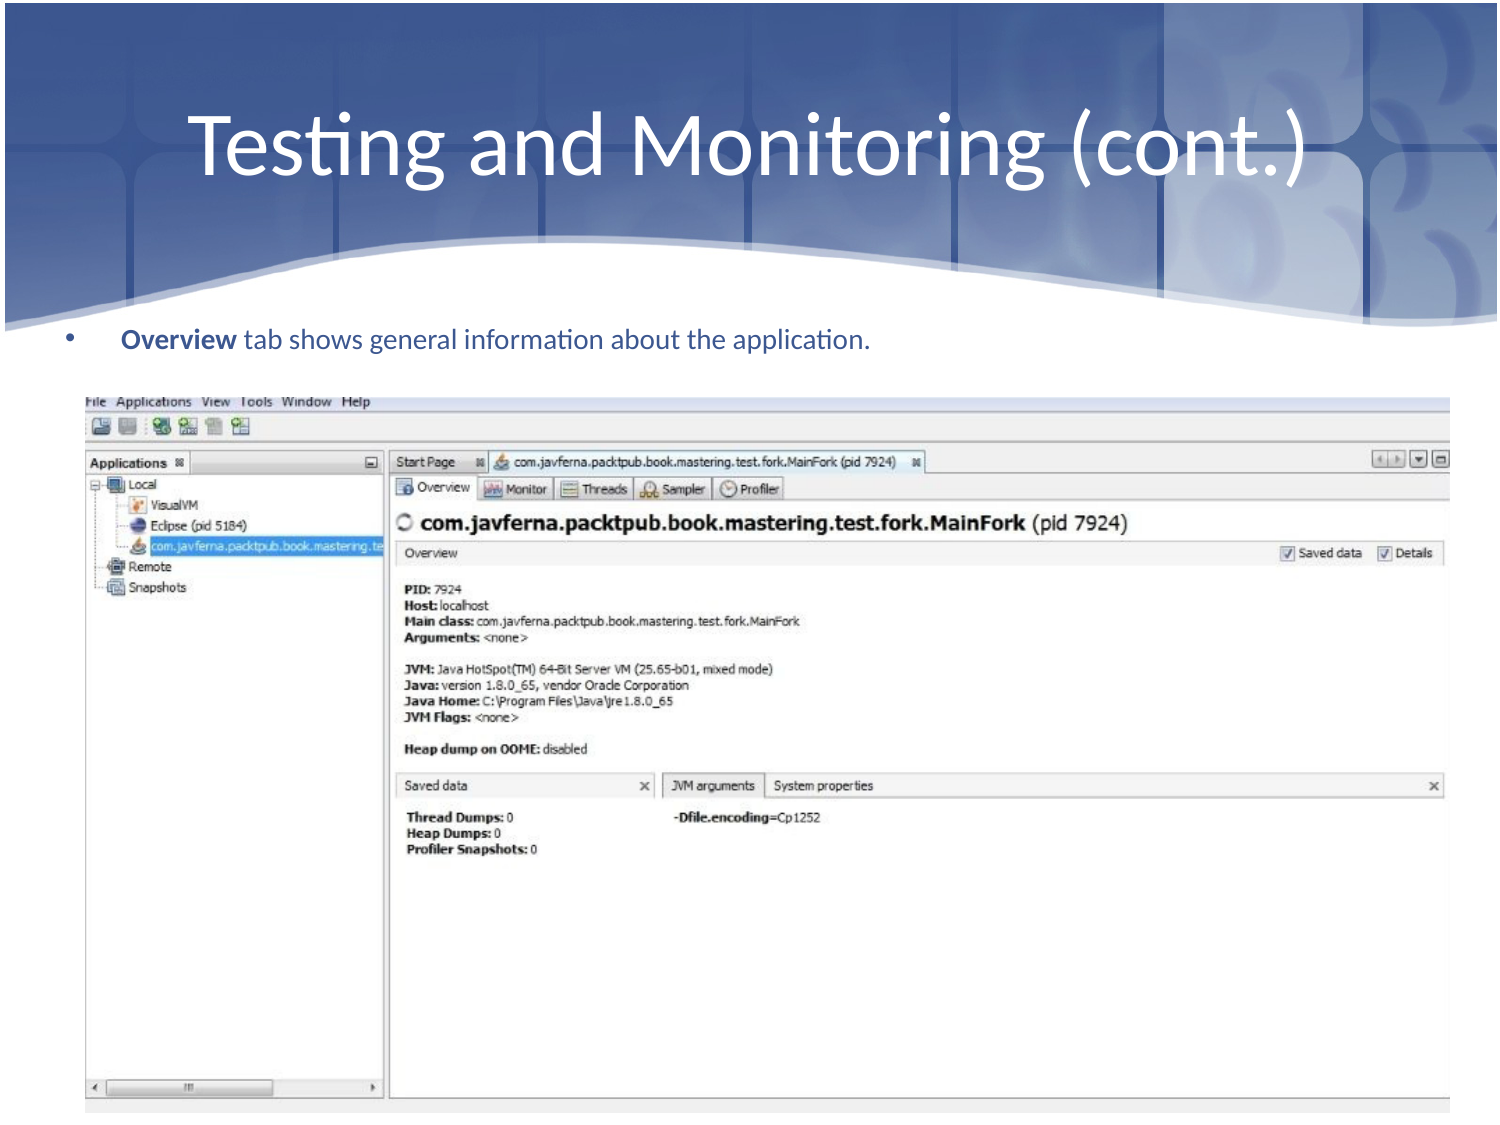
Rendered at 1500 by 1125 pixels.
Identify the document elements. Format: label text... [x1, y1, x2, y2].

picture [0, 0, 1500, 1125]
list Overview tab shows general information about the application. [49, 312, 1451, 376]
title Testing and Monitoring (cont.) [74, 44, 1426, 233]
